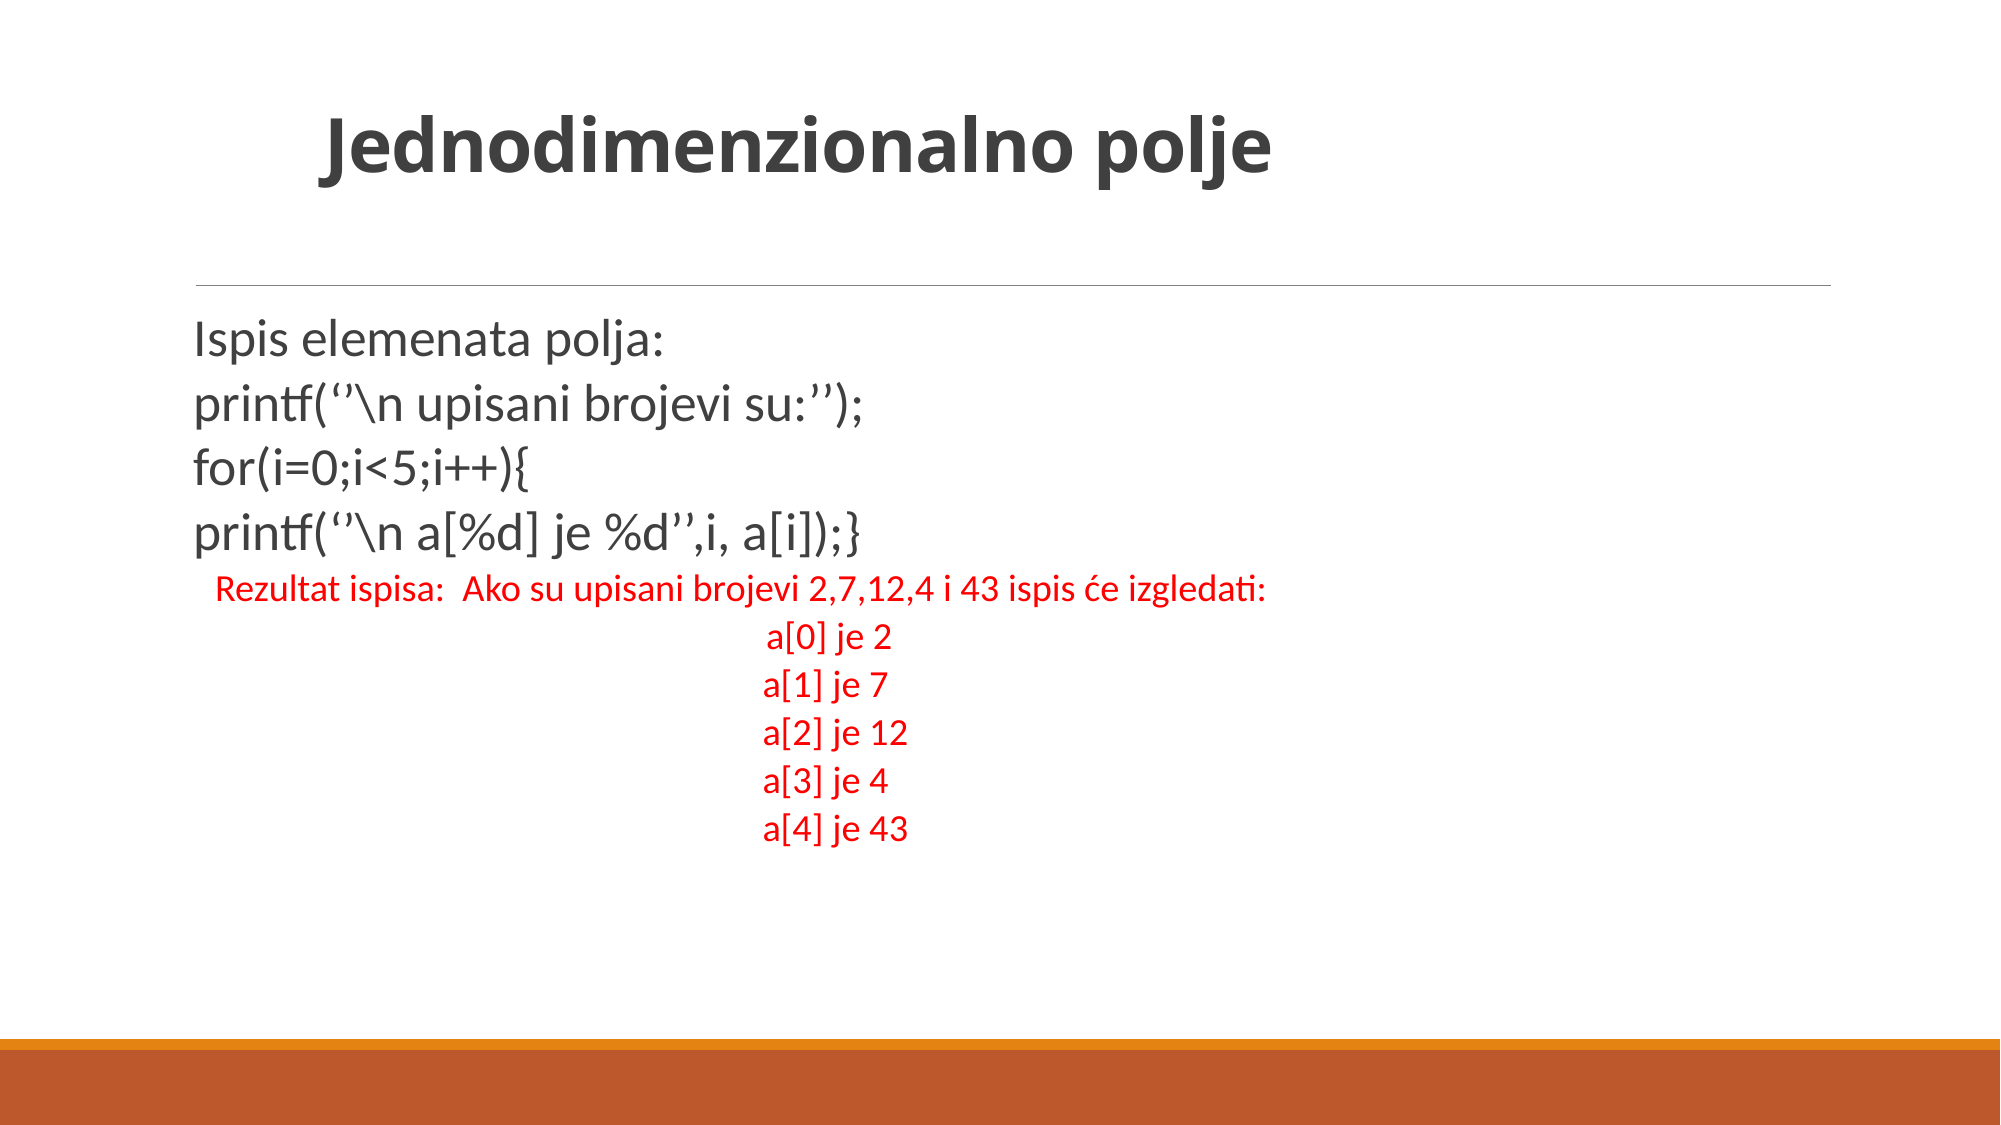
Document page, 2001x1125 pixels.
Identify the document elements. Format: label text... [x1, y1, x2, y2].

title Jednodimenzionalno polje [180, 47, 1830, 285]
list Ispis elemenata polja: printf(‘’\n upisani brojevi su:’’); for(i=0;i<5;i++){ printf(‘’\n a[%d] je %d’’,i, a[i]);} Rezultat ispisa: Ako su upisani brojevi 2,7,12,4 i 43 ispis će izgledati: a[0] je 2 a[1] je 7 a[2] je 12 a[3] je 4 a[4] je 43 [180, 302, 1833, 953]
